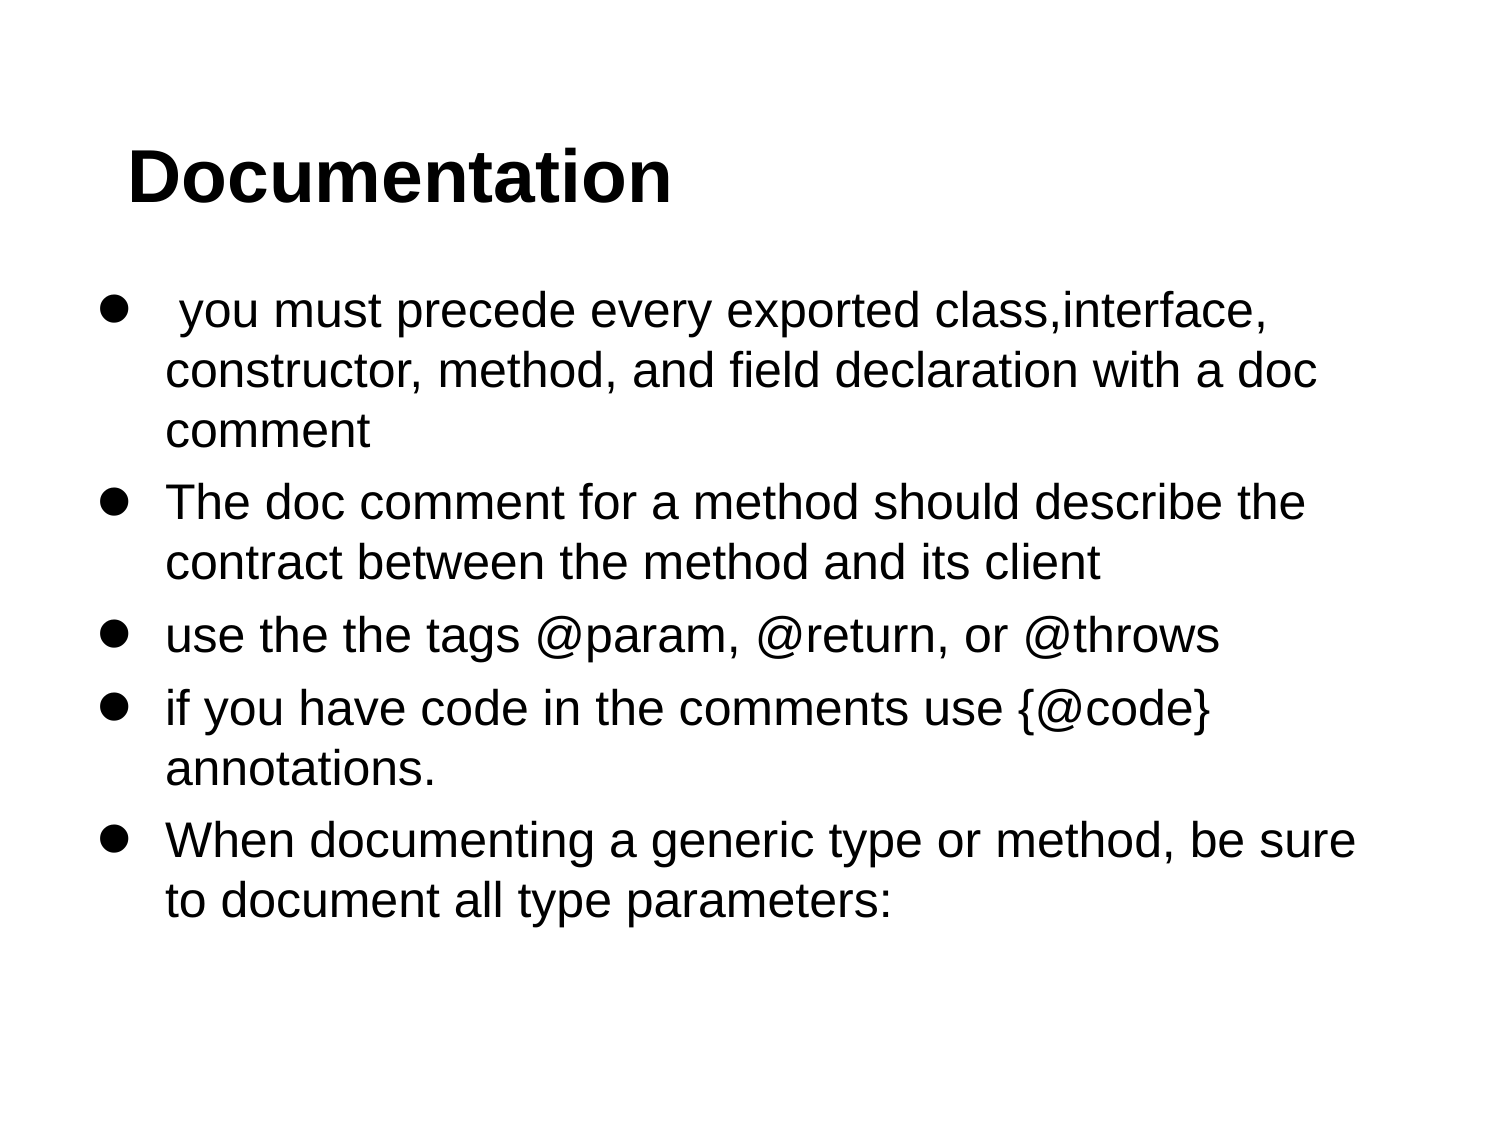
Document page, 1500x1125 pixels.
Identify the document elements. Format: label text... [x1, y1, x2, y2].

list you must precede every exported class,interface, constructor, method, and field declaration with a doc comment The doc comment for a method should describe the contract between the method and its client use the the tags @param, @return, or @throws if you have code in the comments use {@code} annotations. When documenting a generic type or method, be sure to document all type parameters: [75, 262, 1425, 1078]
title Documentation [75, 45, 1425, 233]
